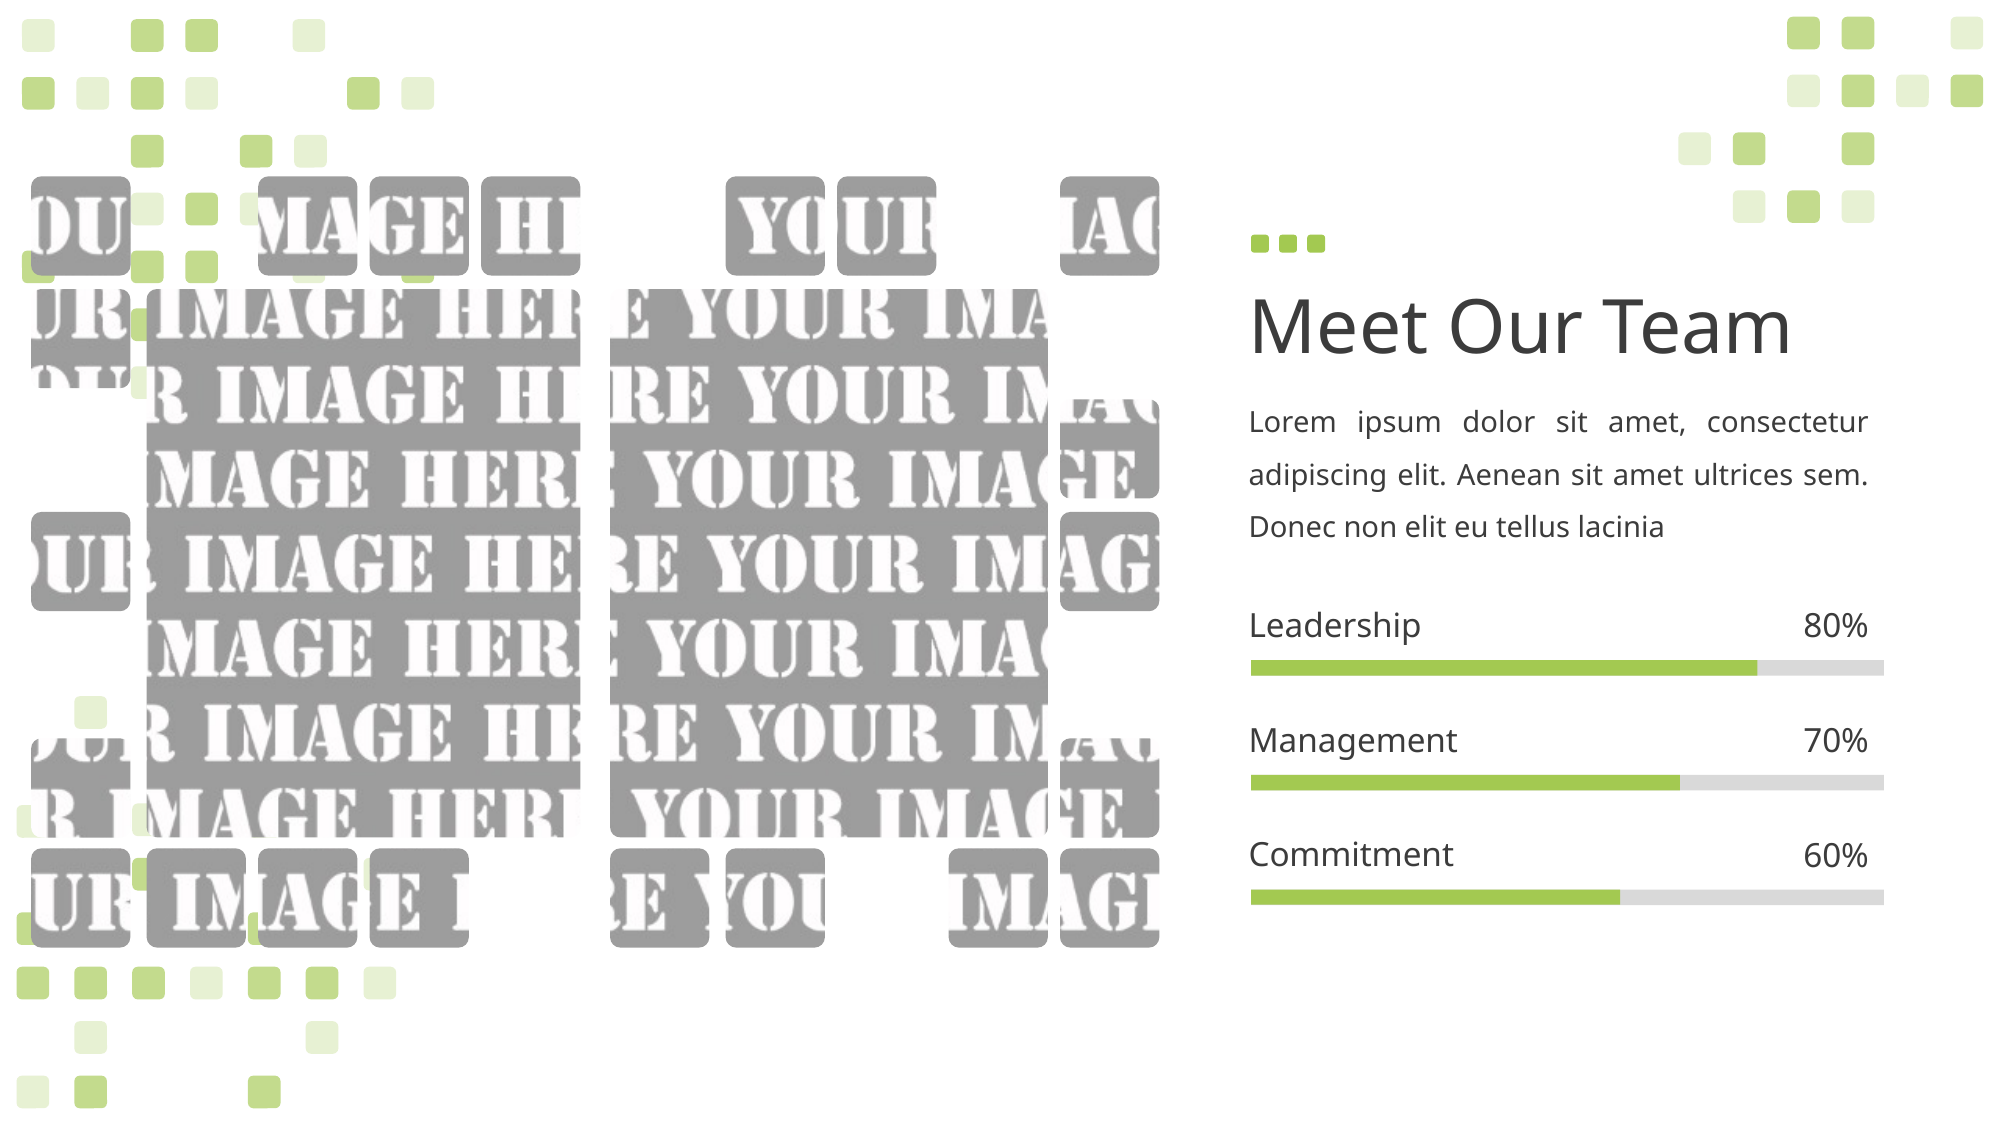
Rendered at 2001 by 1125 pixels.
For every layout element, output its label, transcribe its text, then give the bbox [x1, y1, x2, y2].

text_box [1250, 774, 1681, 791]
text_box [1250, 659, 1758, 677]
text_box Management [1233, 711, 1544, 767]
text_box Leadership [1233, 596, 1544, 652]
text_box Lorem ipsum dolor sit amet, consectetur adipiscing elit. Aenean sit amet ultrices sem. Donec non elit eu tellus lacinia [1233, 378, 1884, 551]
text_box [1621, 889, 1885, 906]
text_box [1250, 234, 1326, 253]
text_box [1758, 659, 1885, 677]
text_box 60% [1725, 826, 1884, 882]
text_box 70% [1725, 711, 1884, 767]
picture [610, 176, 1160, 948]
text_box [1678, 16, 1984, 223]
title Meet Our Team [1233, 220, 2000, 438]
text_box [1250, 889, 1621, 906]
text_box [1681, 774, 1885, 791]
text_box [16, 696, 454, 1109]
text_box 80% [1725, 597, 1884, 652]
picture [31, 176, 581, 948]
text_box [9, 31, 447, 444]
text_box Commitment [1233, 826, 1544, 881]
